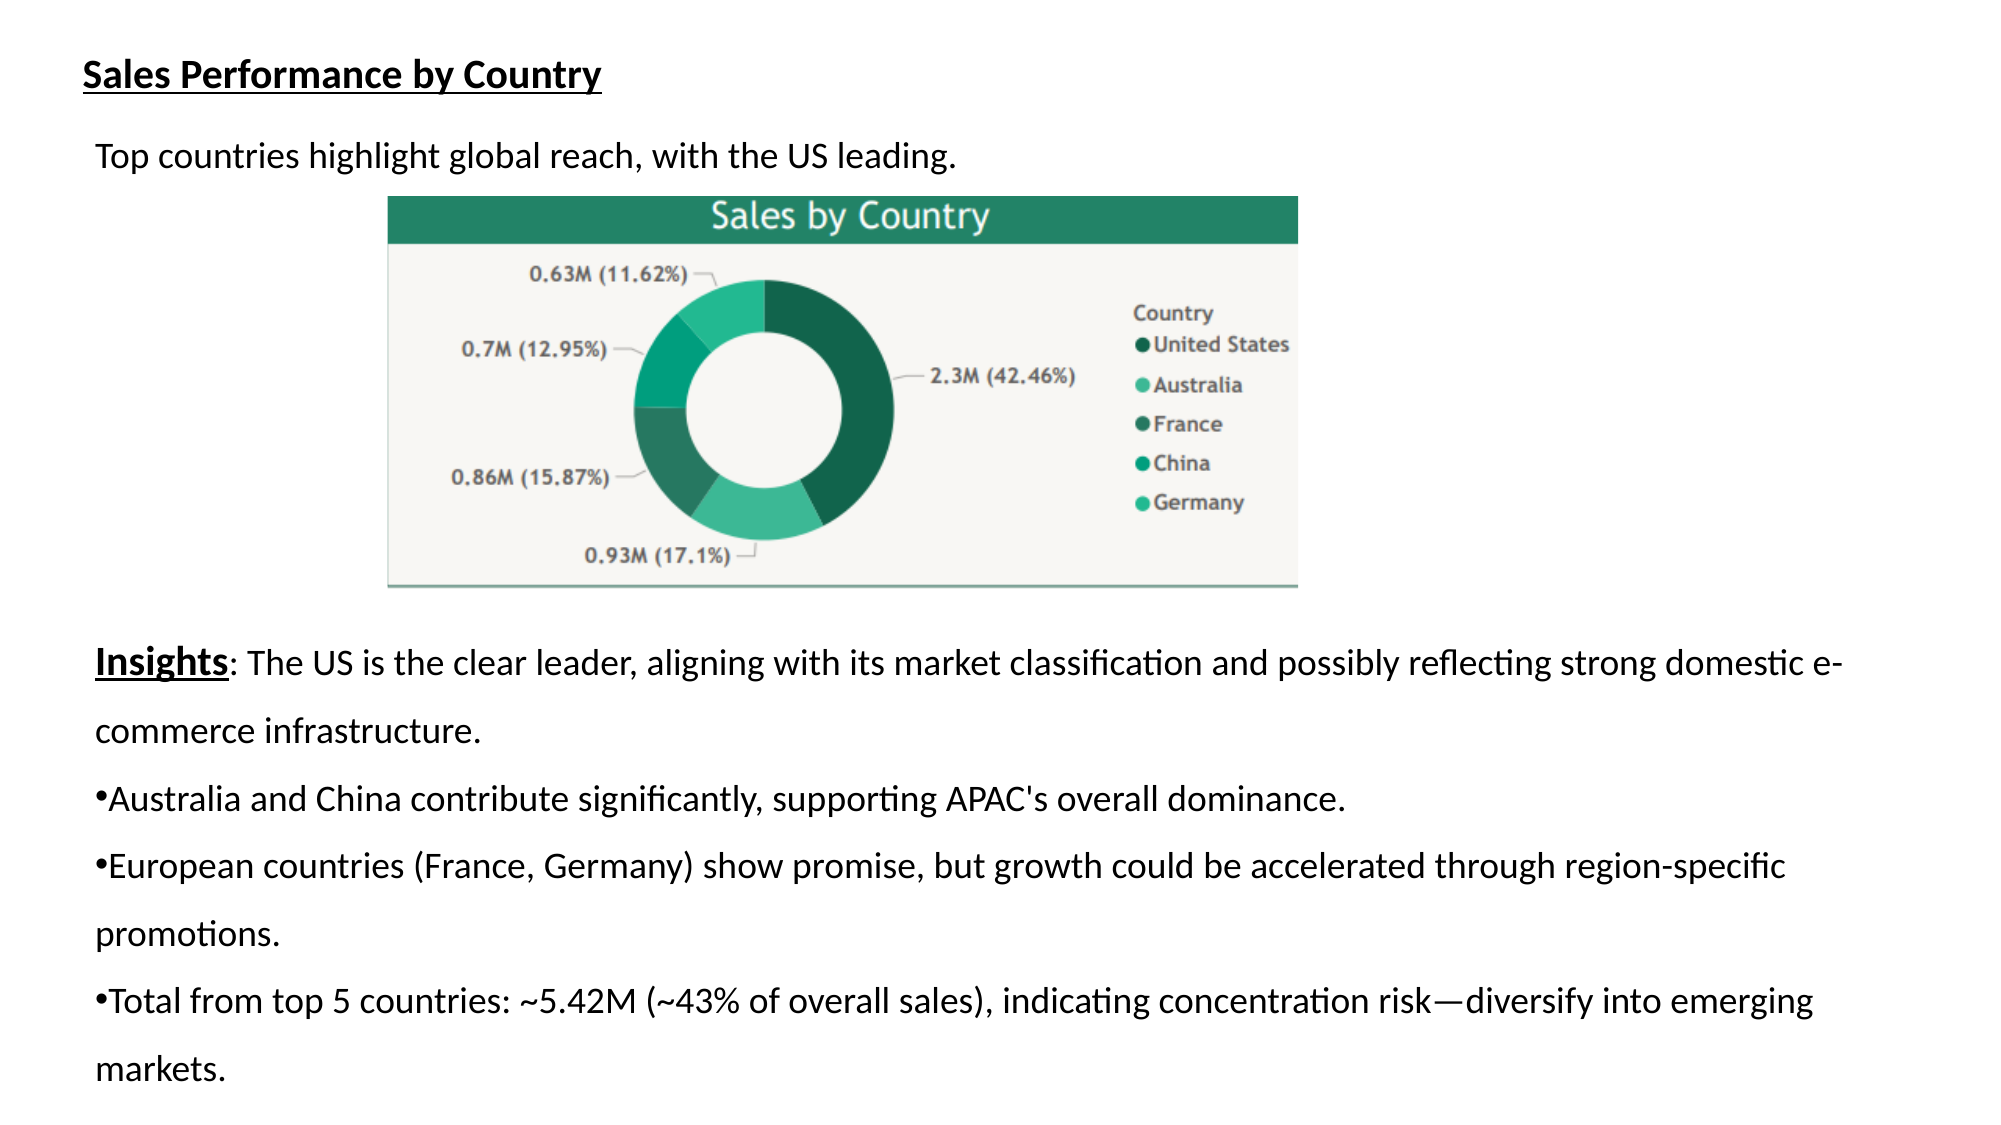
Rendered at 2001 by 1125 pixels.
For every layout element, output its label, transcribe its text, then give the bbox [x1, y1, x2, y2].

picture [387, 196, 1299, 589]
text_box Insights: The US is the clear leader, aligning with its market classification and possibly reflecting strong domestic e-commerce infrastructure. Australia and China contribute significantly, supporting APAC's overall dominance. European countries (France, Germany) show promise, but growth could be accelerated through region-specific promotions. Total from top 5 countries: ~5.42M (~43% of overall sales), indicating concentration risk—diversify into emerging markets. [80, 601, 1909, 1096]
text_box Top countries highlight global reach, with the US leading. [80, 123, 1081, 183]
text_box Sales Performance by Country [67, 39, 1068, 105]
